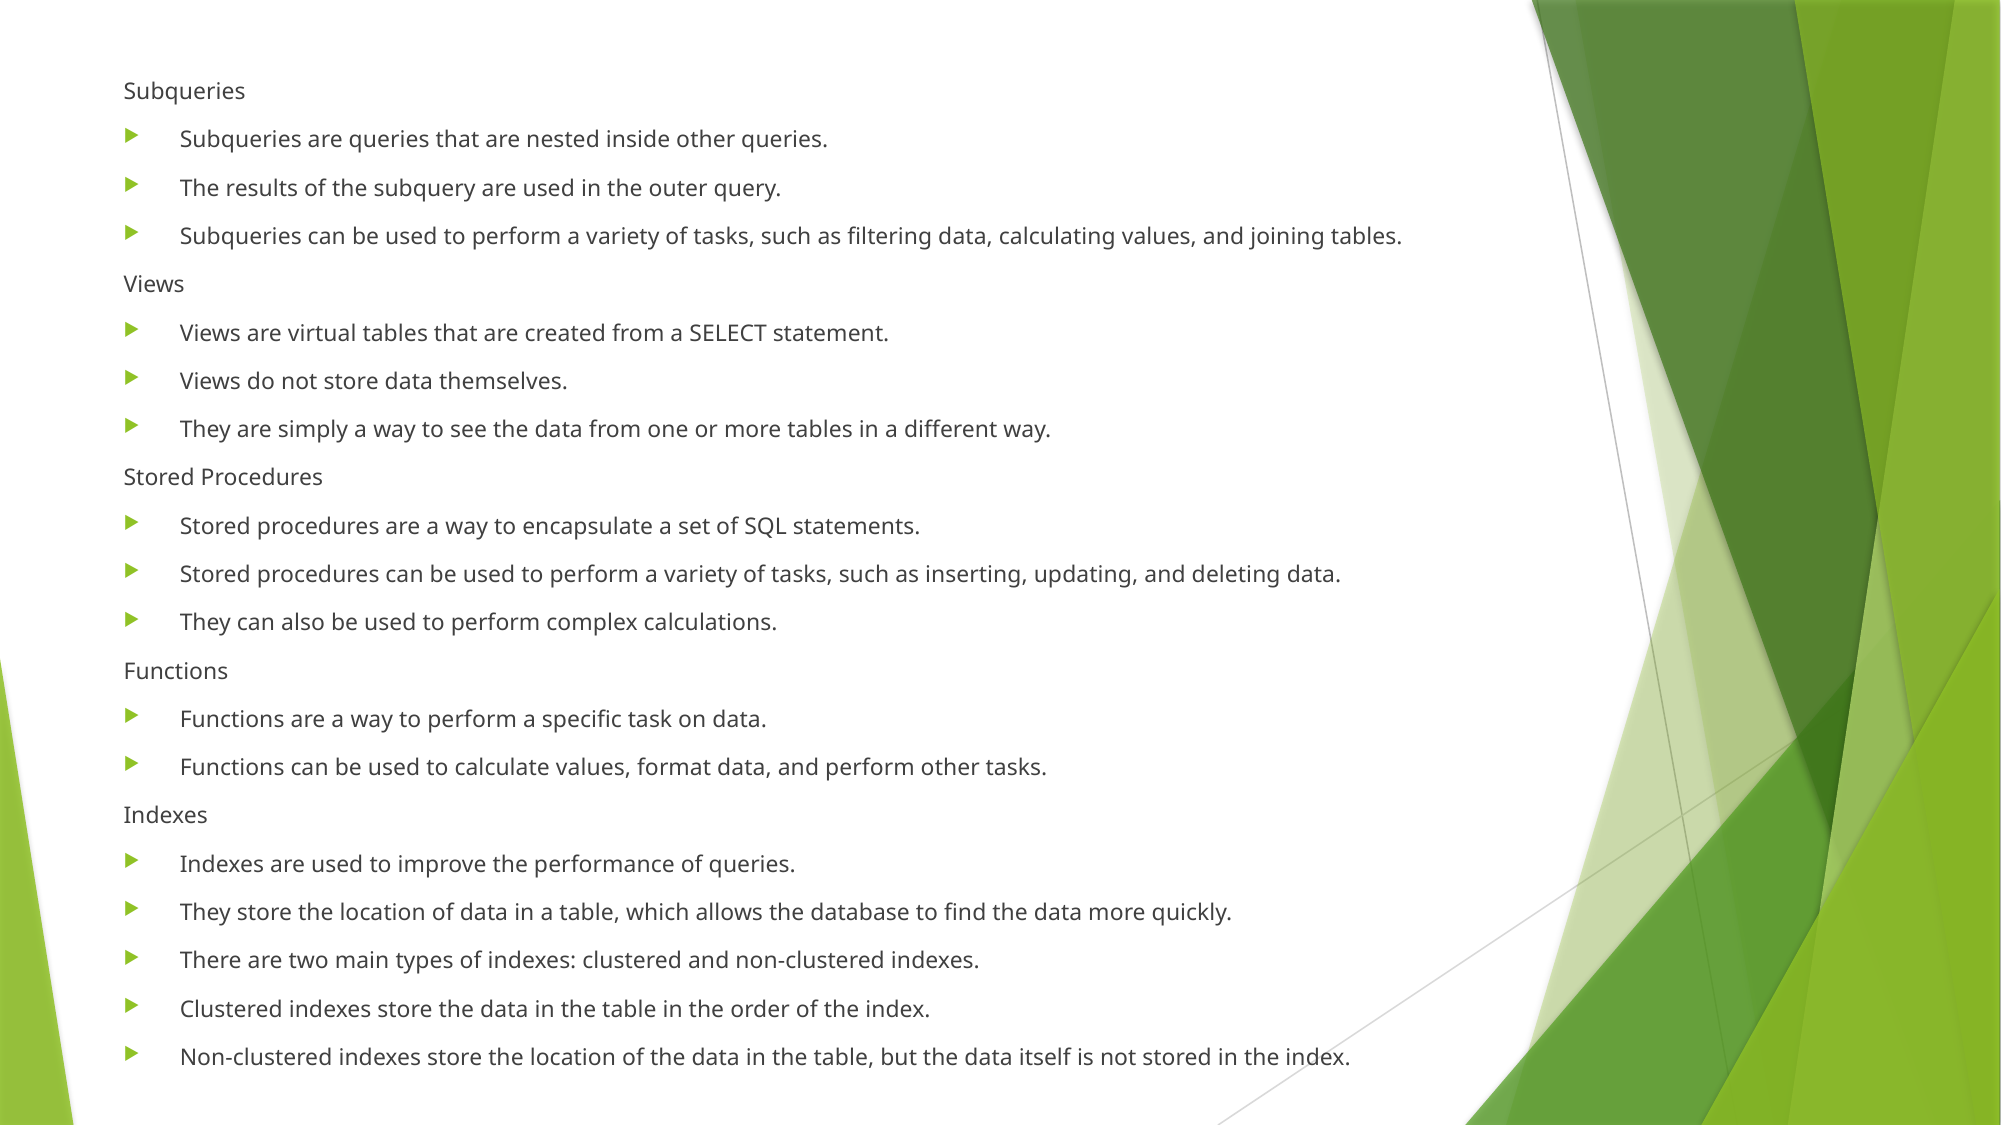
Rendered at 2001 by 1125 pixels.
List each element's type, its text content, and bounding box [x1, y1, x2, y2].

list Subqueries Subqueries are queries that are nested inside other queries. The results of the subquery are used in the outer query. Subqueries can be used to perform a variety of tasks, such as filtering data, calculating values, and joining tables. Views Views are virtual tables that are created from a SELECT statement. Views do not store data themselves. They are simply a way to see the data from one or more tables in a different way. Stored Procedures Stored procedures are a way to encapsulate a set of SQL statements. Stored procedures can be used to perform a variety of tasks, such as inserting, updating, and deleting data. They can also be used to perform complex calculations. Functions Functions are a way to perform a specific task on data. Functions can be used to calculate values, format data, and perform other tasks. Indexes Indexes are used to improve the performance of queries. They store the location of data in a table, which allows the database to find the data more quickly. There are two main types of indexes: clustered and non-clustered indexes. Clustered indexes store the data in the table in the order of the index. Non-clustered indexes store the location of the data in the table, but the data itself is not stored in the index. [108, 69, 1519, 706]
